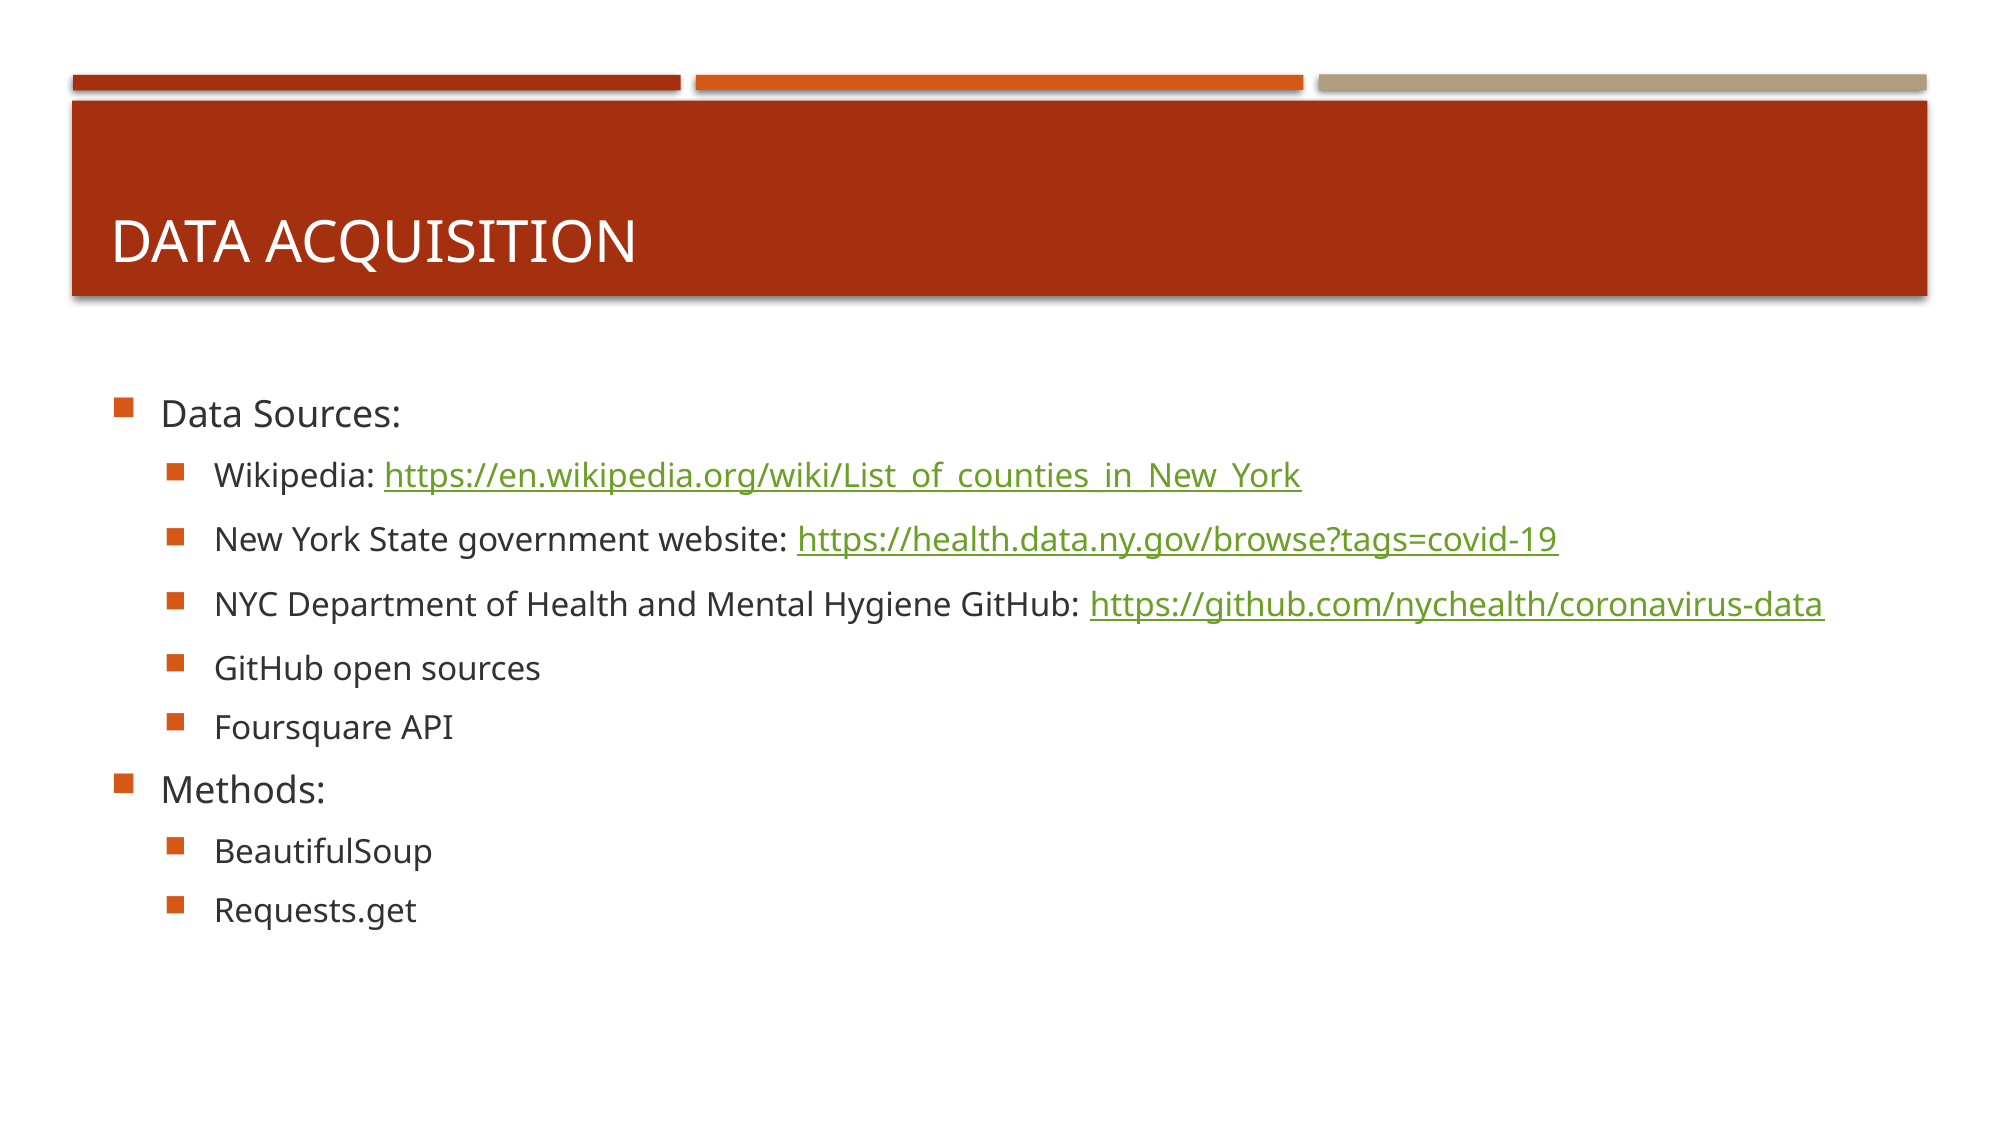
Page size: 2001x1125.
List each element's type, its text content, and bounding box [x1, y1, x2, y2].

list Data Sources: Wikipedia: https://en.wikipedia.org/wiki/List_of_counties_in_New_York New York State government website: https://health.data.ny.gov/browse?tags=covid-19 NYC Department of Health and Mental Hygiene GitHub: https://github.com/nychealth/coronavirus-data GitHub open sources Foursquare API Methods: BeautifulSoup Requests.get [95, 357, 1905, 962]
title DATA ACQUISITION [95, 115, 1905, 282]
